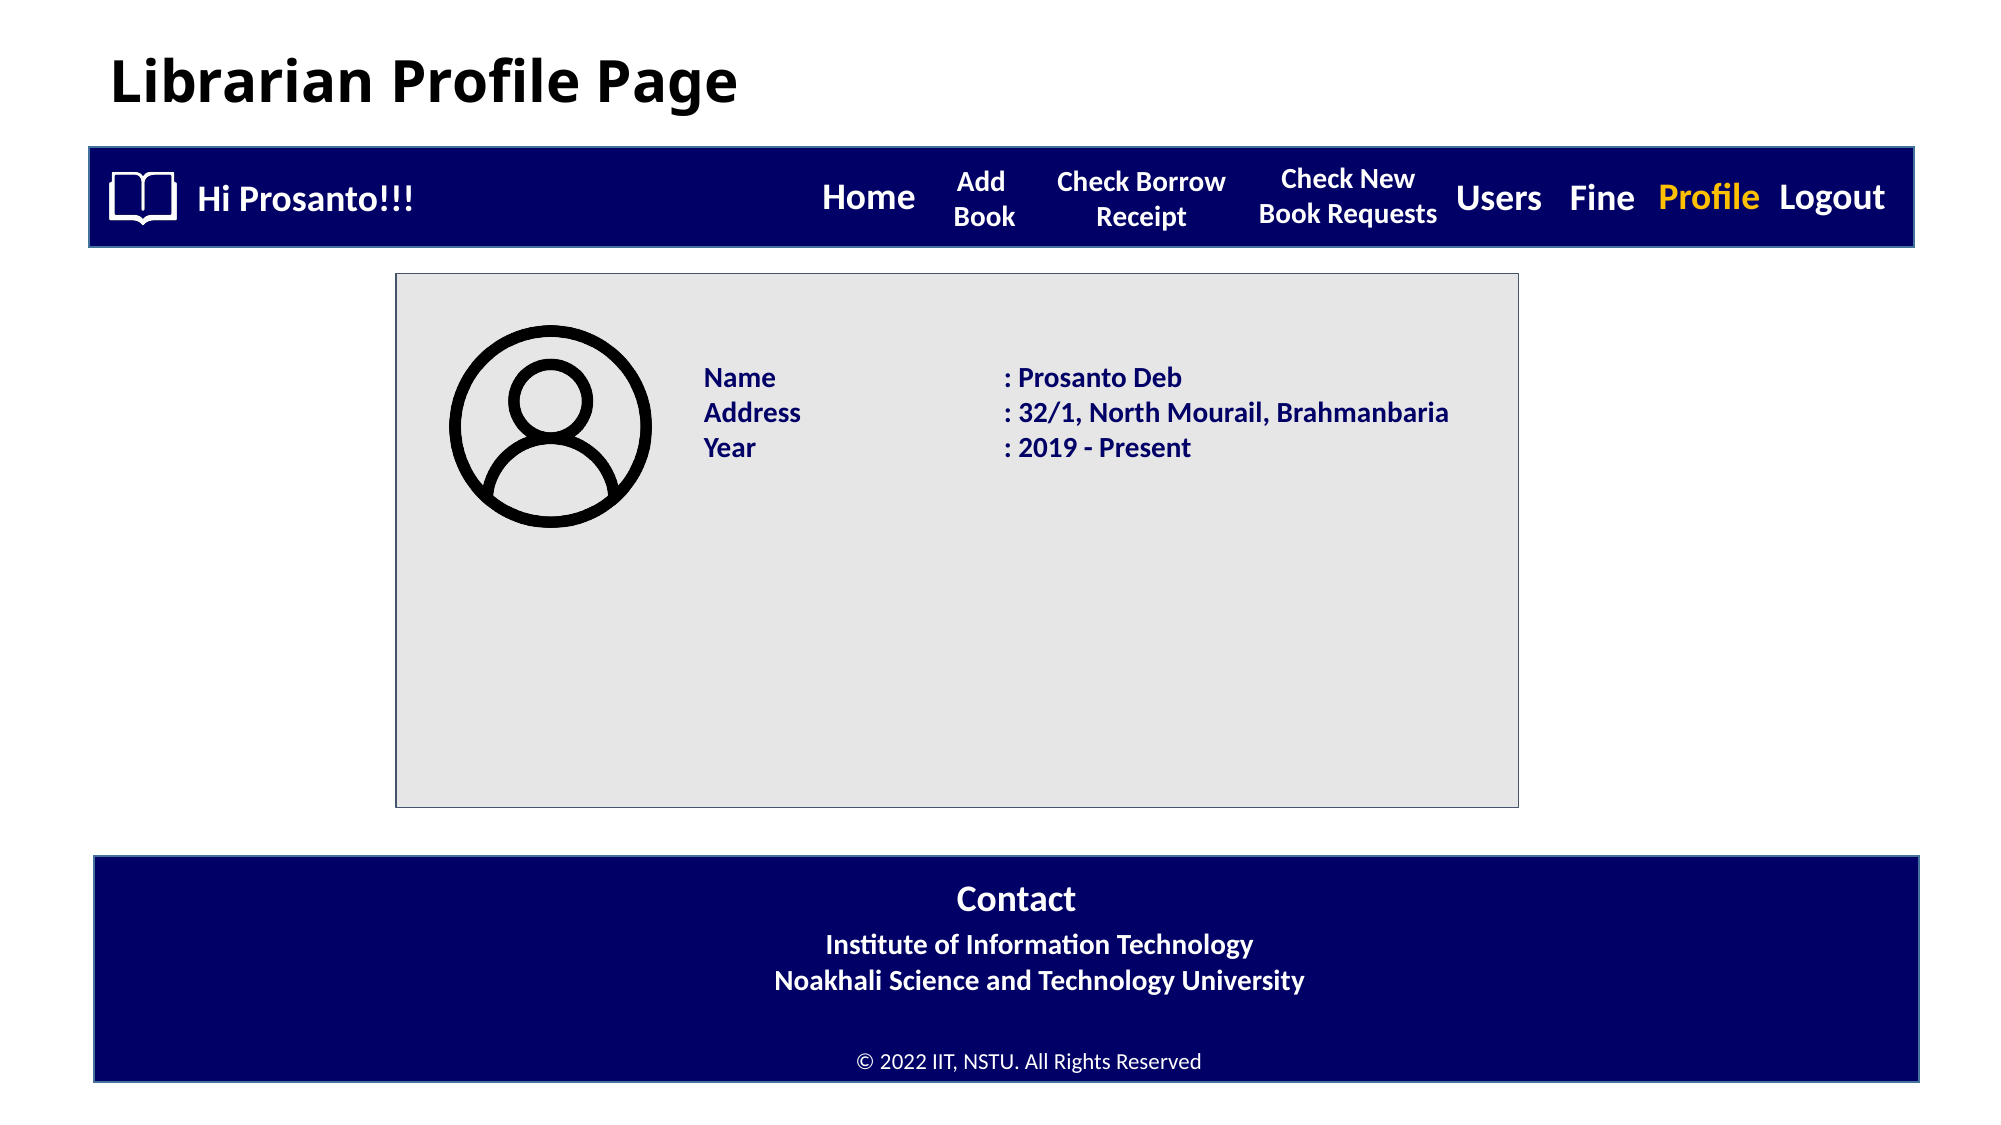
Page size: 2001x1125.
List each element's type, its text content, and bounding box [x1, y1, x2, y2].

text_box Fine [1558, 165, 1651, 226]
text_box [396, 273, 1519, 808]
text_box Check New Book Requests [1239, 152, 1458, 237]
text_box Home [807, 164, 931, 225]
text_box Contact [942, 866, 1092, 918]
picture [449, 325, 652, 528]
text_box Profile [1643, 164, 1776, 225]
text_box Name : Prosanto Deb Address : 32/1, North Mourail, Brahmanbaria Year : 2019 - Present [689, 350, 1476, 471]
text_box Logout [1776, 164, 1901, 225]
text_box Users [1441, 165, 1558, 226]
text_box [93, 855, 1920, 1083]
text_box Institute of Information Technology Noakhali Science and Technology University [689, 918, 1391, 1004]
text_box © 2022 IIT, NSTU. All Rights Reserved [836, 1038, 1222, 1082]
text_box Add Book [938, 154, 1031, 240]
text_box Check Borrow Receipt [1038, 155, 1246, 240]
picture [108, 164, 177, 233]
title Librarian Profile Page [94, 47, 837, 121]
text_box [88, 146, 1915, 248]
text_box Hi Prosanto!!! [182, 166, 431, 227]
